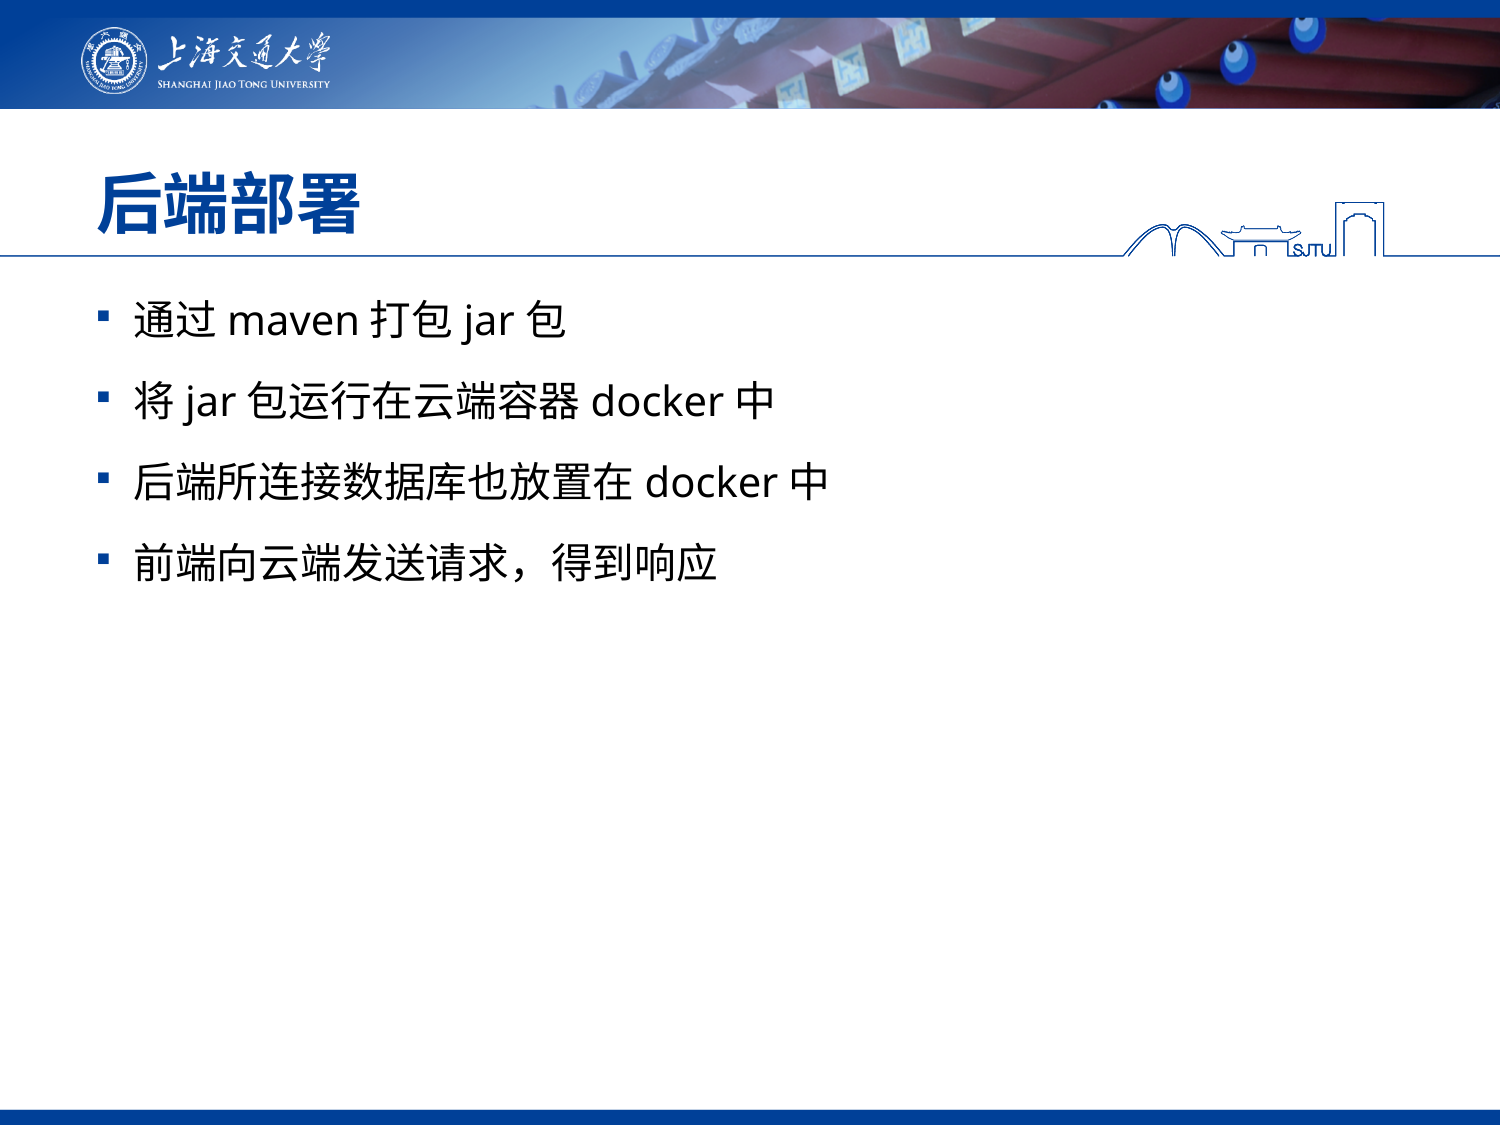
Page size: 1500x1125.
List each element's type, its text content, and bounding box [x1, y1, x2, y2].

title 后端部署 [81, 159, 1455, 254]
picture [0, 18, 1500, 109]
list 通过maven打包jar包 将jar包运行在云端容器docker中 后端所连接数据库也放置在docker中 前端向云端发送请求，得到响应 [81, 276, 1455, 1084]
